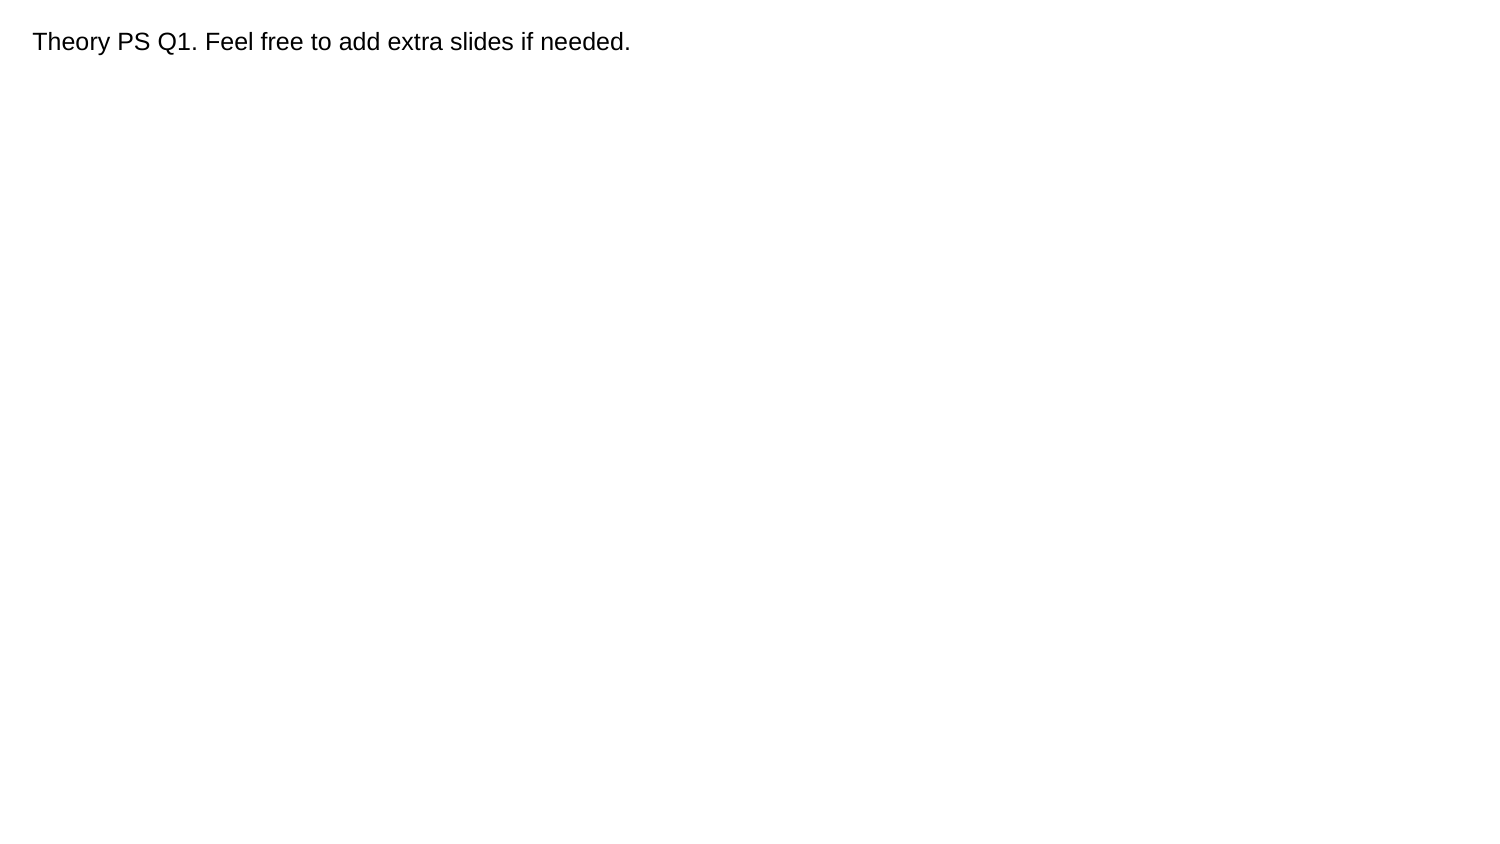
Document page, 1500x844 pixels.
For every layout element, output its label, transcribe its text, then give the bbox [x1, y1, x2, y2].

title Theory PS Q1. Feel free to add extra slides if needed. [17, 10, 1490, 824]
